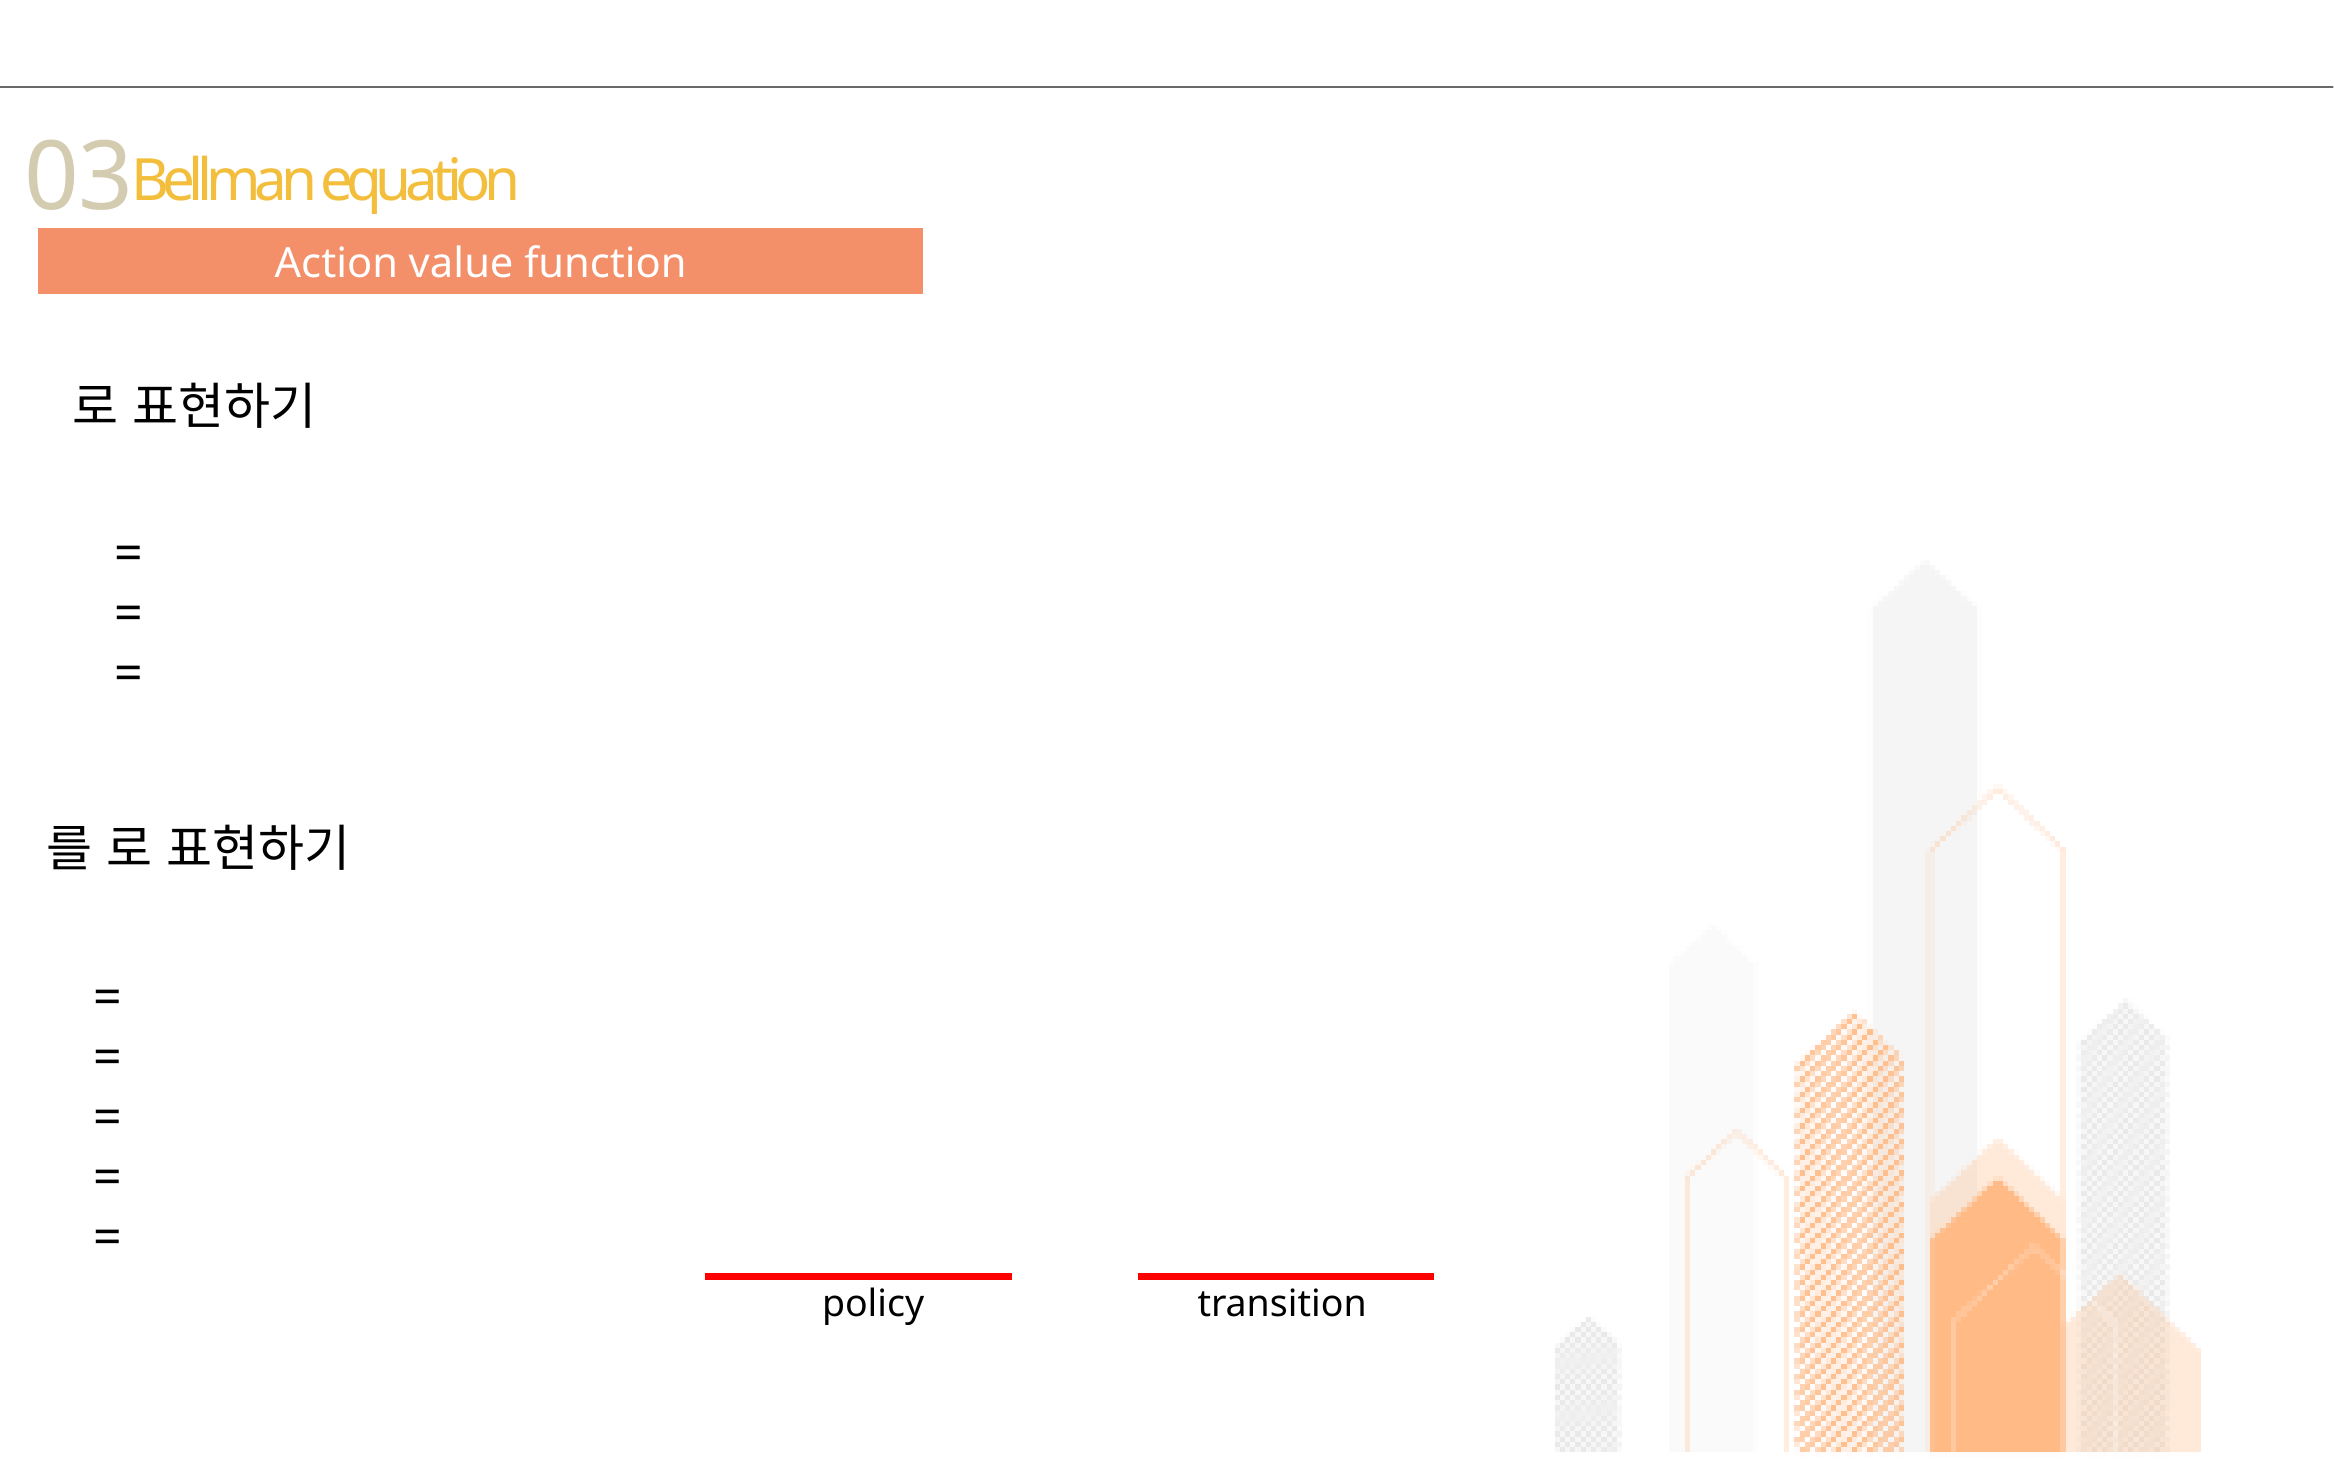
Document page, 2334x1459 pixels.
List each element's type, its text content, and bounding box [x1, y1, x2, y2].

text_box transition [1189, 1282, 1421, 1332]
text_box Action value function [38, 228, 923, 294]
picture [1555, 560, 2207, 1458]
text_box Bellman equation [142, 134, 529, 220]
text_box 03 [16, 105, 142, 236]
text_box policy [814, 1271, 1045, 1332]
